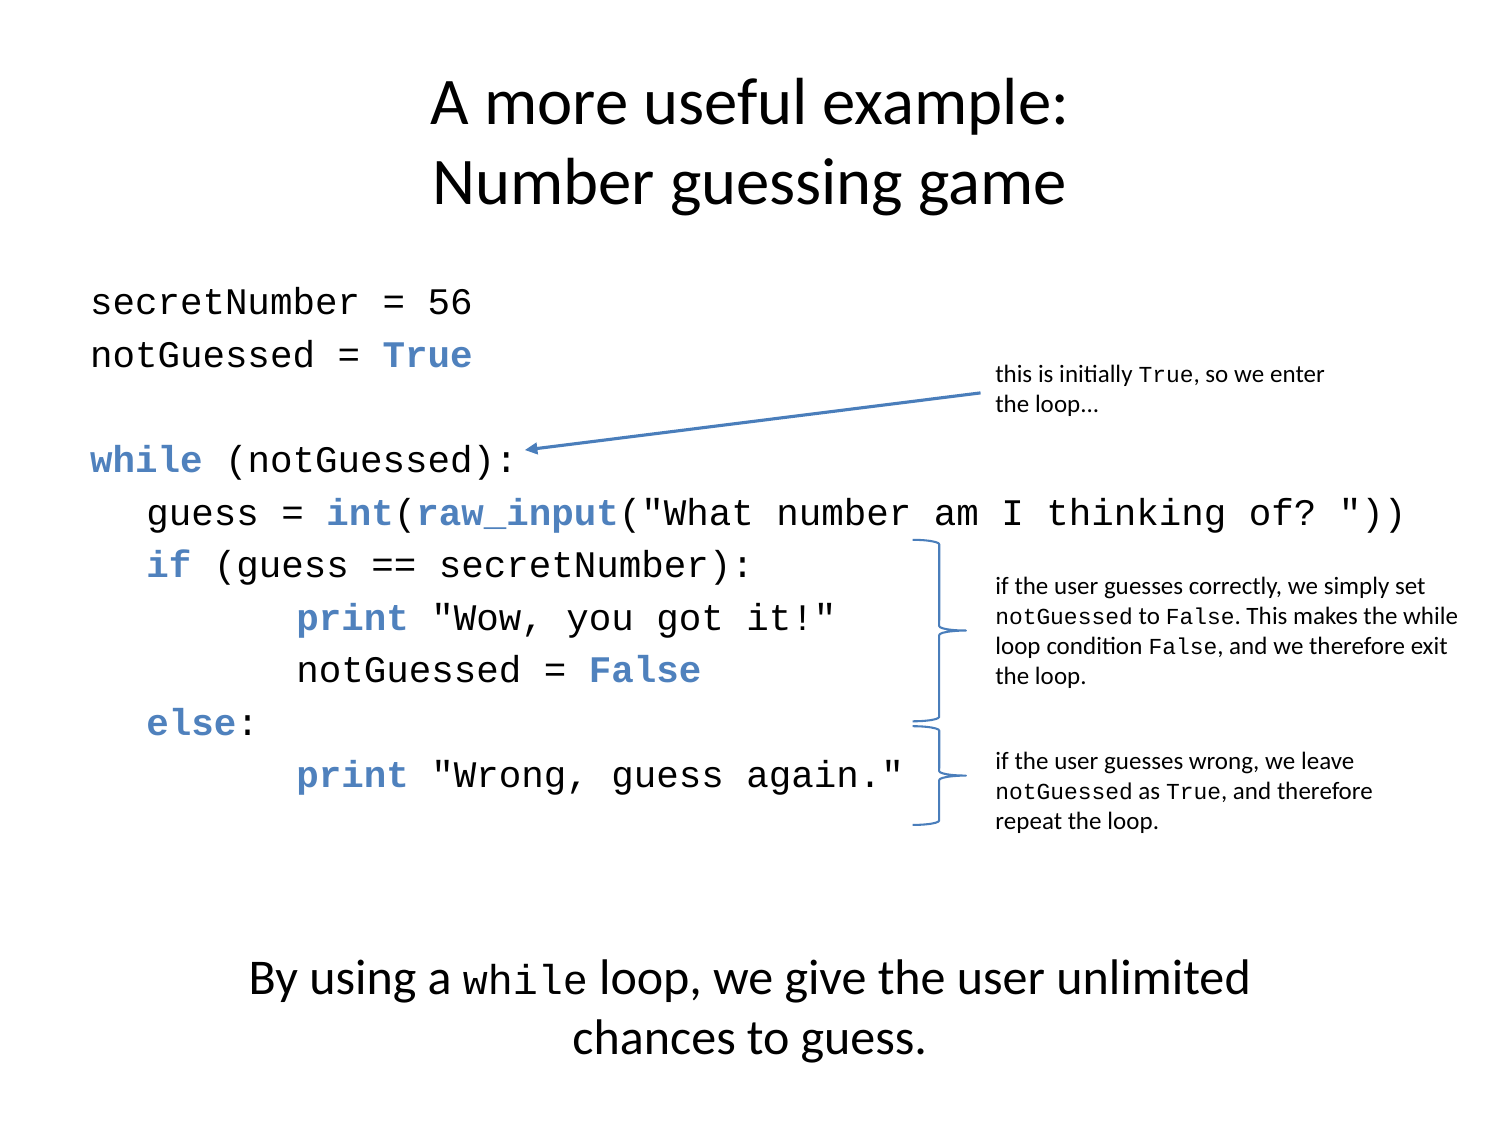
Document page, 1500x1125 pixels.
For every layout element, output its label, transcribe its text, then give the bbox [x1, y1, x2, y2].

title A more useful example: Number guessing game [75, 45, 1425, 233]
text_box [524, 392, 981, 451]
text_box By using a while loop, we give the user unlimited chances to guess. [150, 937, 1350, 1073]
list secretNumber = 56 notGuessed = True while (notGuessed): guess = int(raw_input("What number am I thinking of? ")) if (guess == secretNumber): print "Wow, you got it!" notGuessed = False else: print "Wrong, guess again." [75, 262, 1425, 1005]
text_box if the user guesses wrong, we leave notGuessed as True, and therefore repeat the loop. [980, 737, 1444, 843]
text_box if the user guesses correctly, we simply set notGuessed to False. This makes the while loop condition False, and we therefore exit the loop. [980, 562, 1481, 697]
text_box [912, 539, 967, 723]
text_box this is initially True, so we enter the loop... [980, 349, 1369, 425]
text_box [912, 725, 967, 826]
